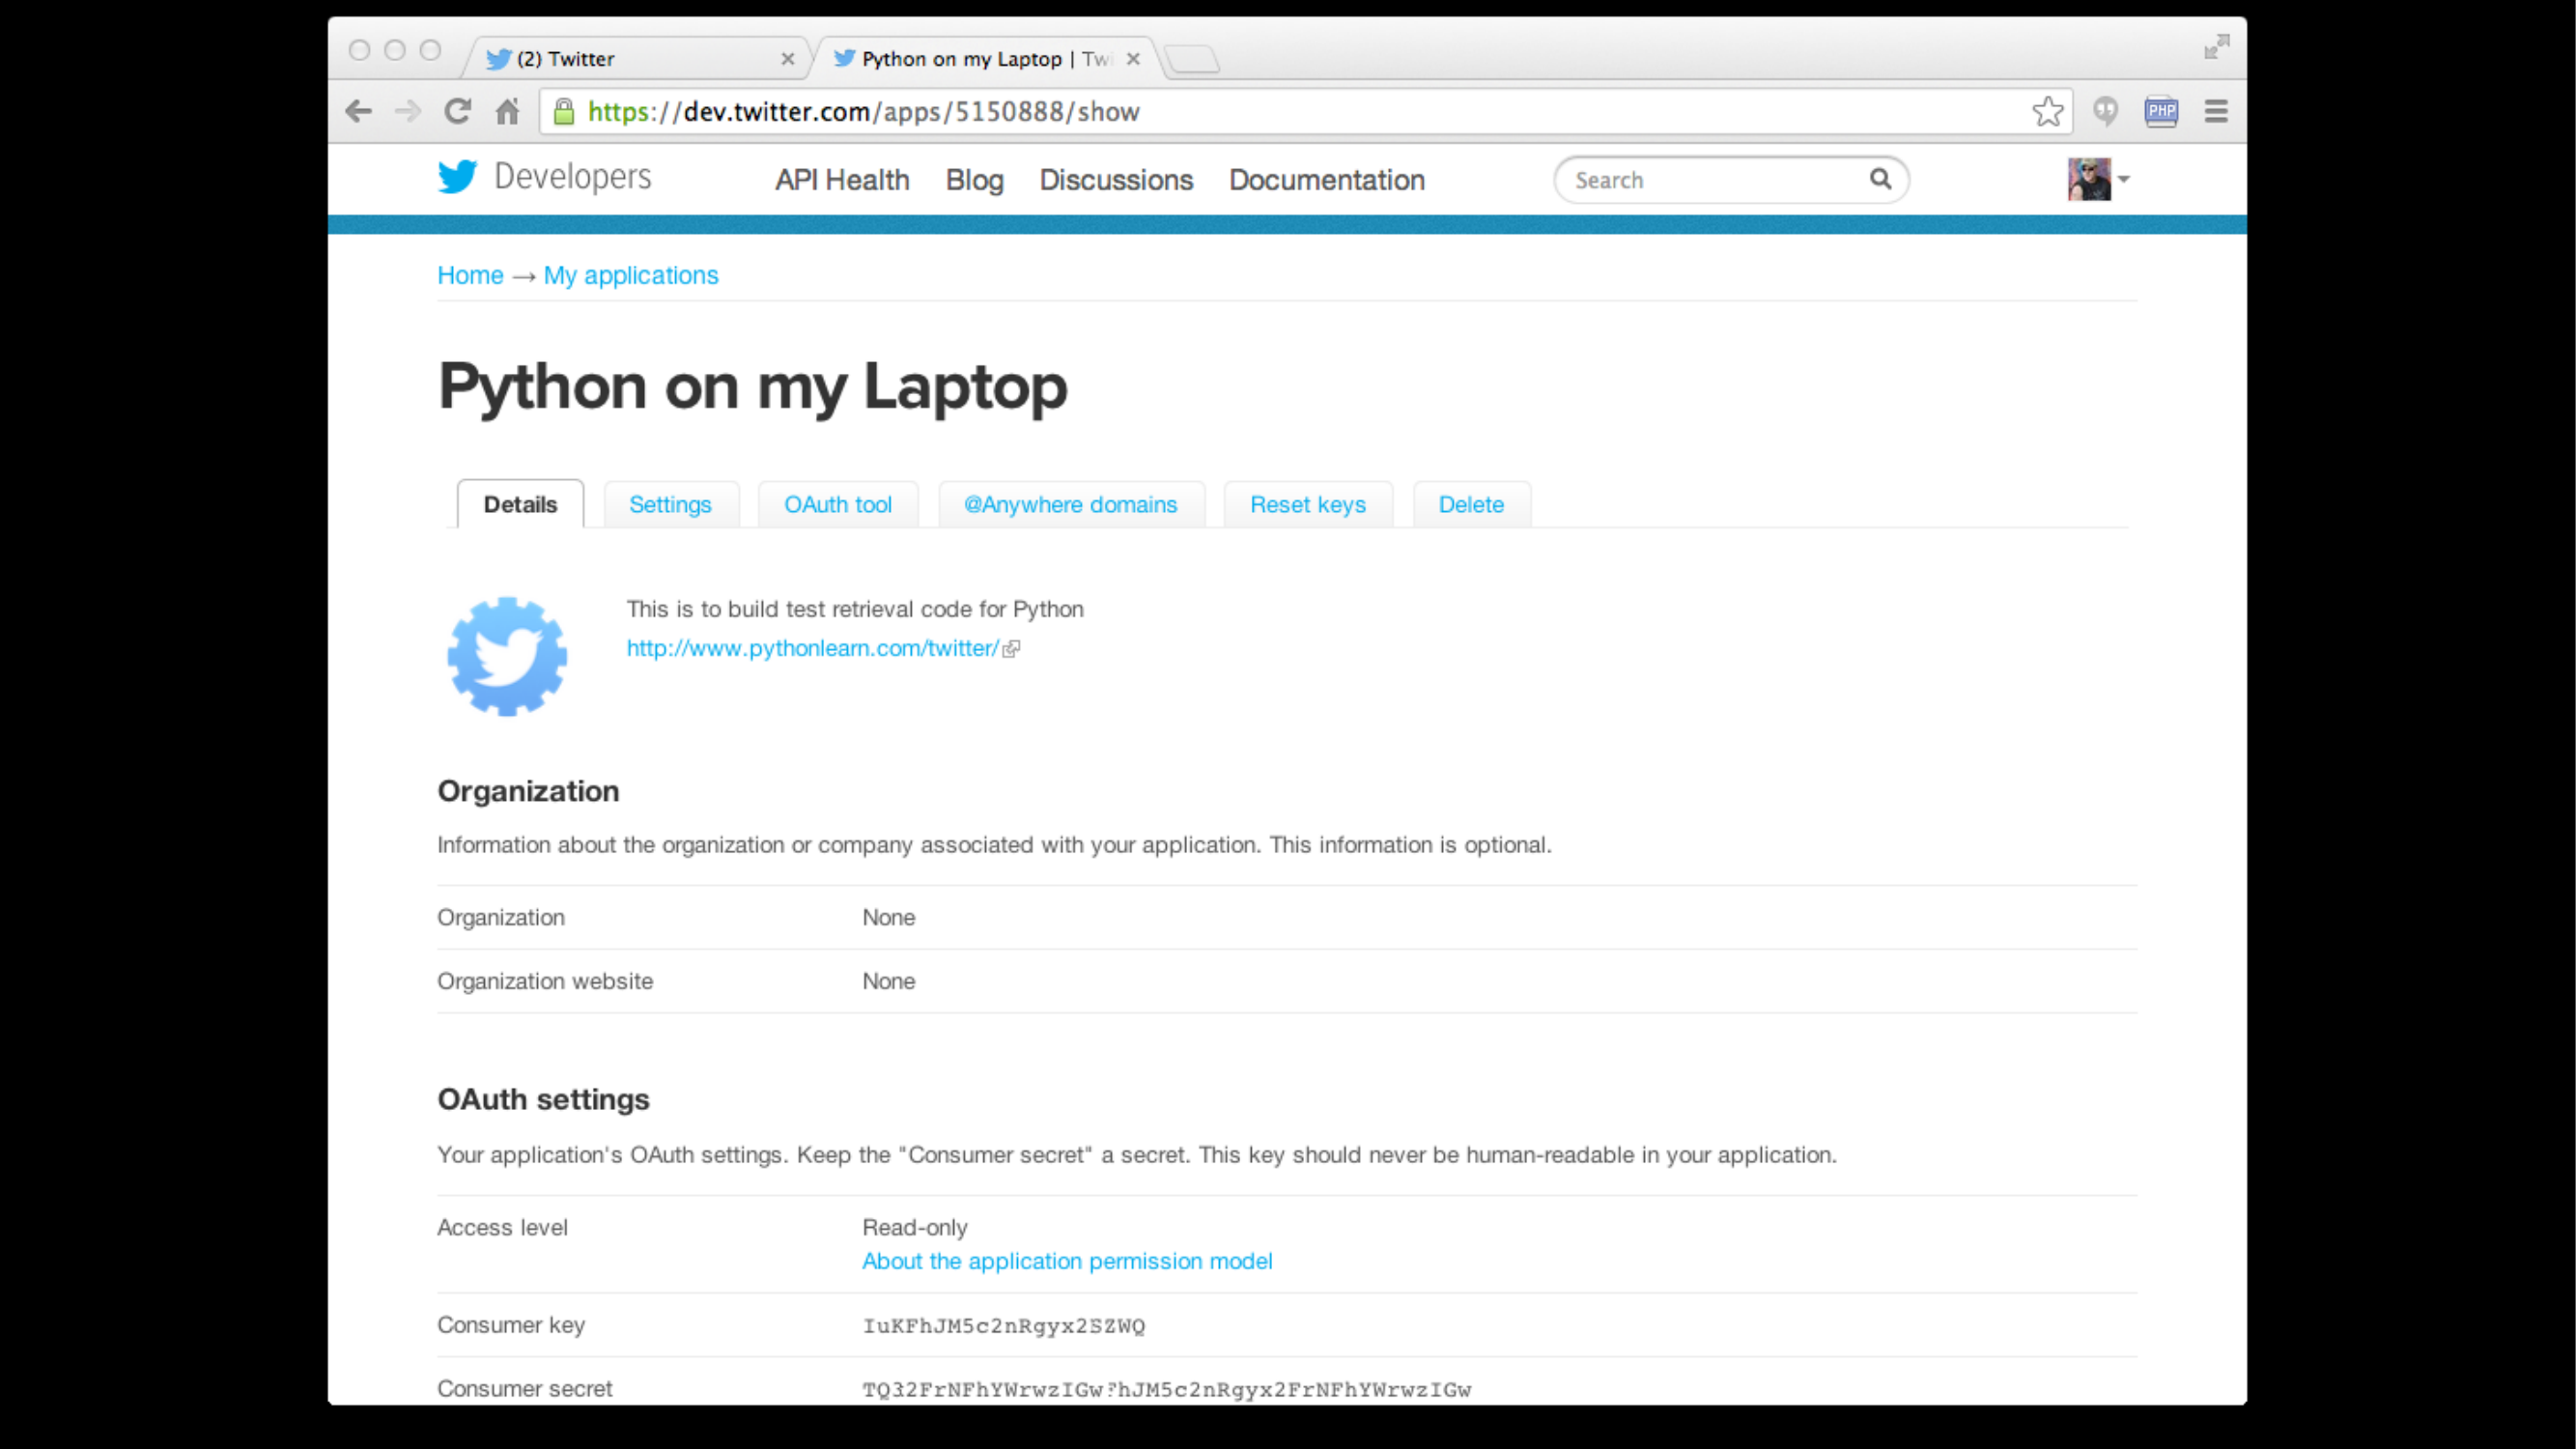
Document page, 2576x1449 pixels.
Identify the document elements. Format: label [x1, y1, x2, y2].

picture [303, 0, 2273, 1441]
